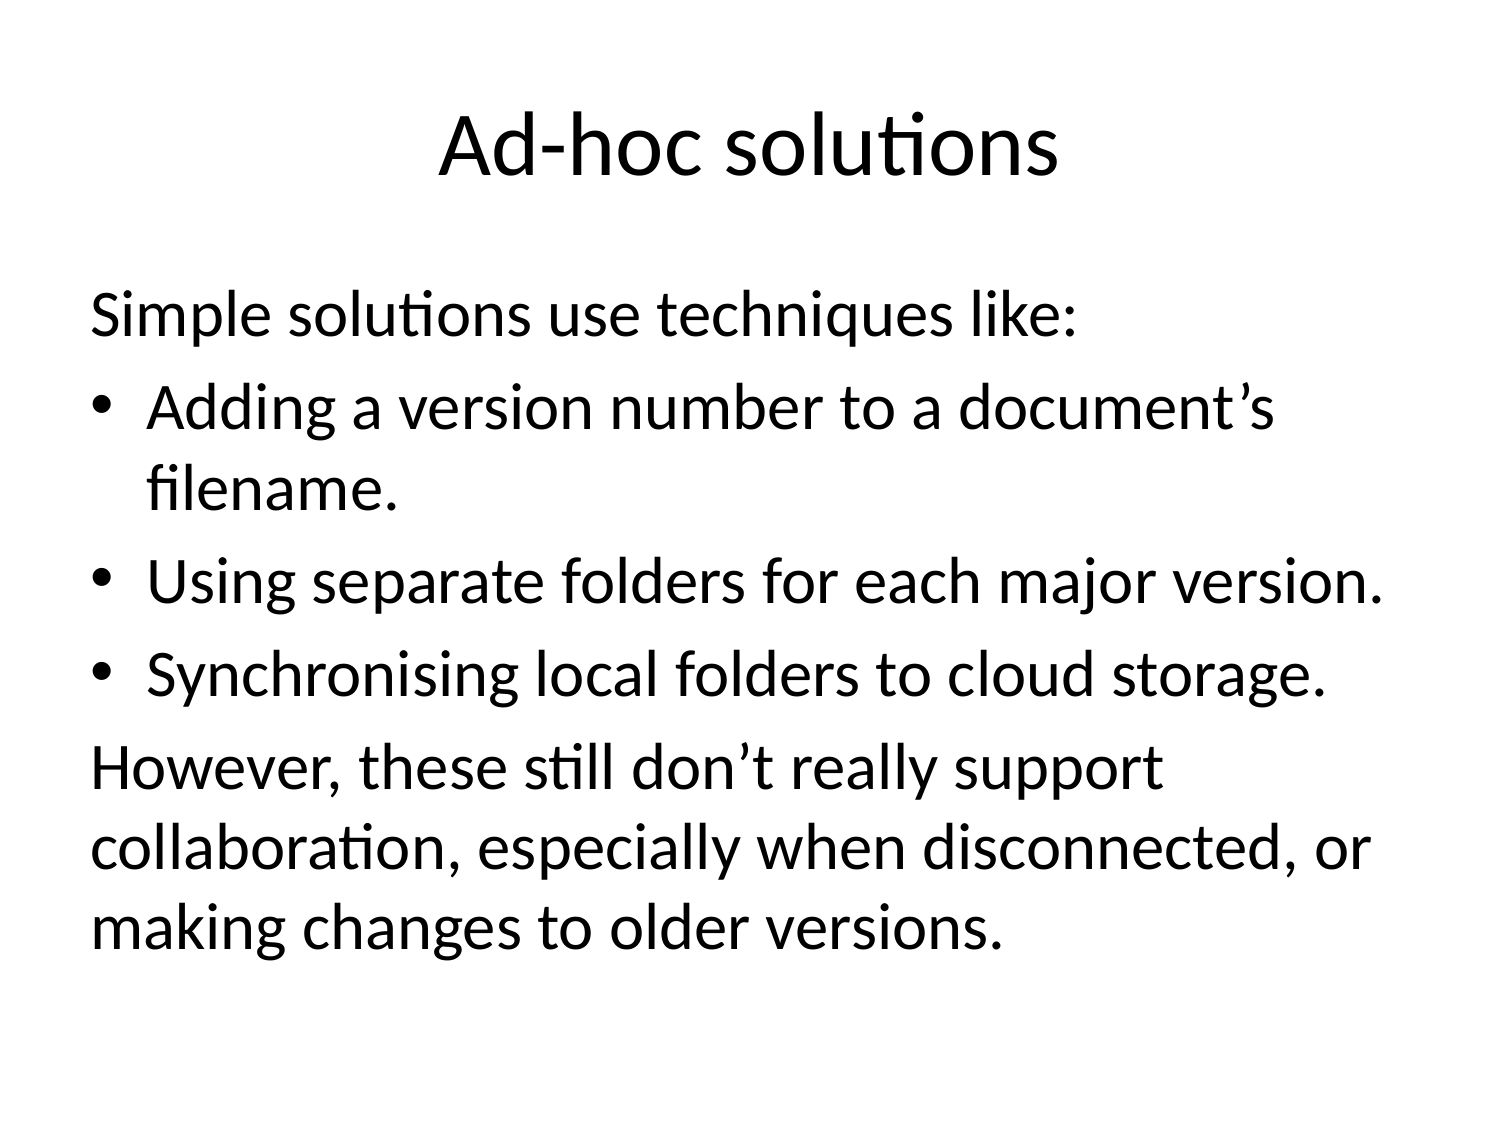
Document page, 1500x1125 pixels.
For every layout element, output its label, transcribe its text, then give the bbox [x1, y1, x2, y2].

list Simple solutions use techniques like: Adding a version number to a document’s filename. Using separate folders for each major version. Synchronising local folders to cloud storage. However, these still don’t really support collaboration, especially when disconnected, or making changes to older versions. [75, 262, 1425, 1005]
title Ad-hoc solutions [75, 45, 1425, 233]
